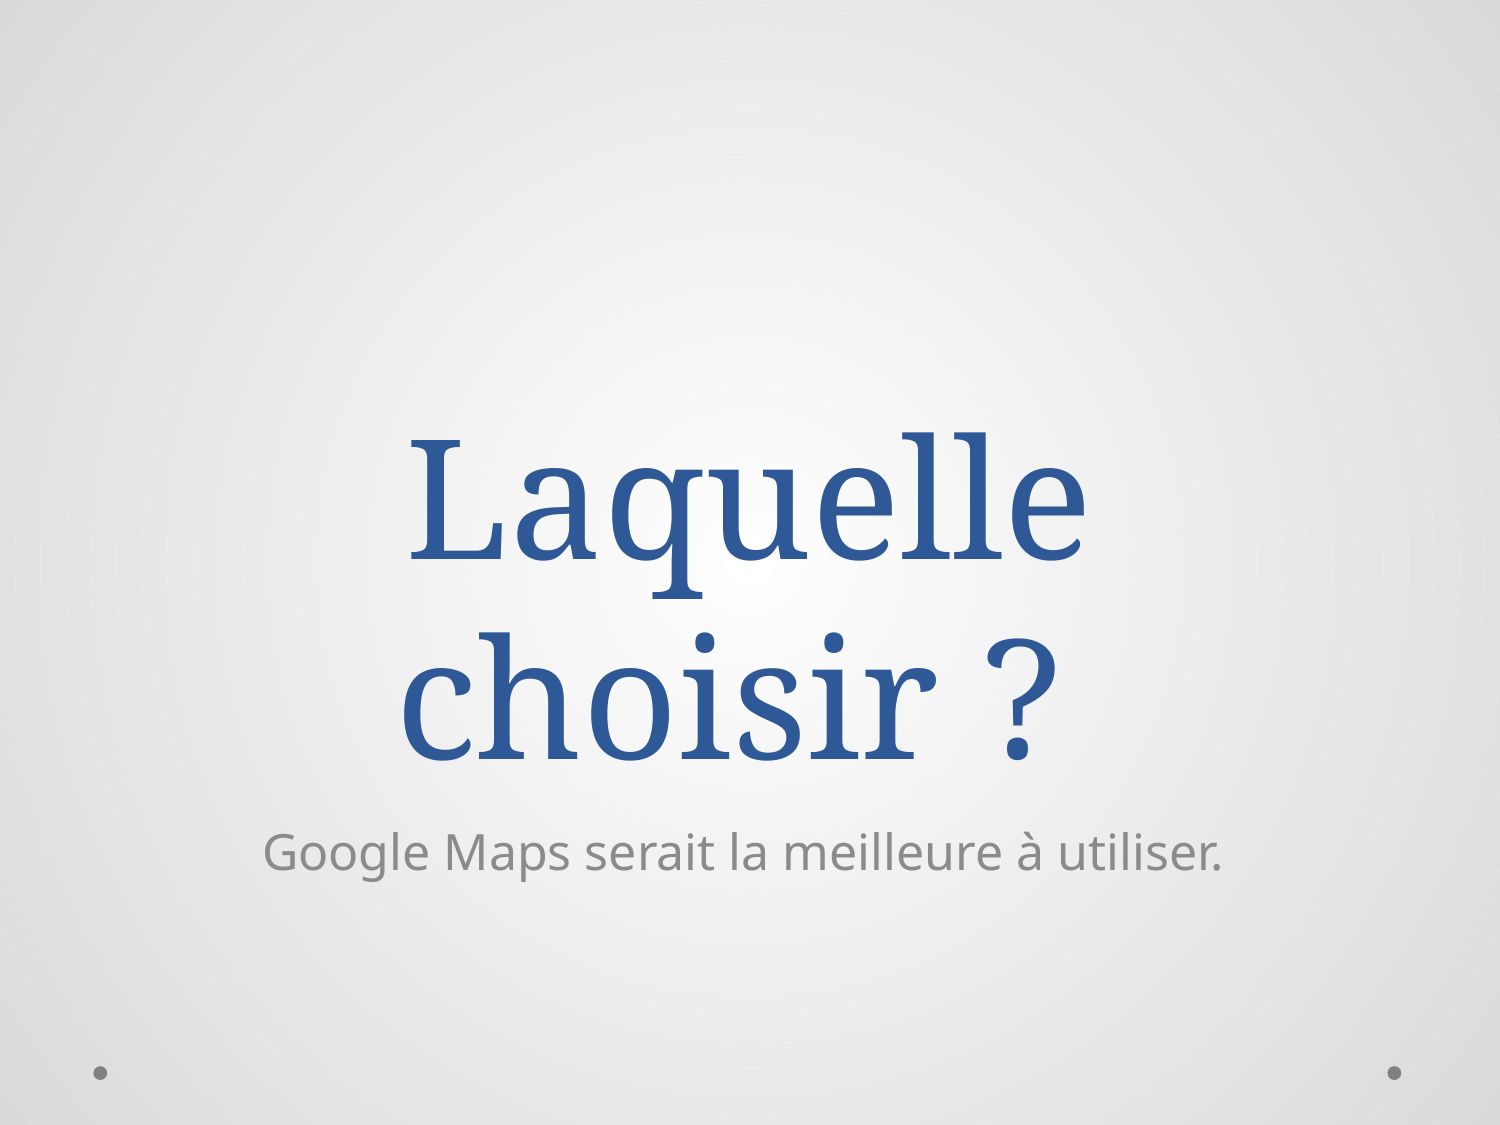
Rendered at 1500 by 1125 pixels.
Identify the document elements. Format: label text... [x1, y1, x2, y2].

subtitle Google Maps serait la meilleure à utiliser. [225, 812, 1275, 1013]
title Laquelle choisir ? [112, 99, 1388, 800]
